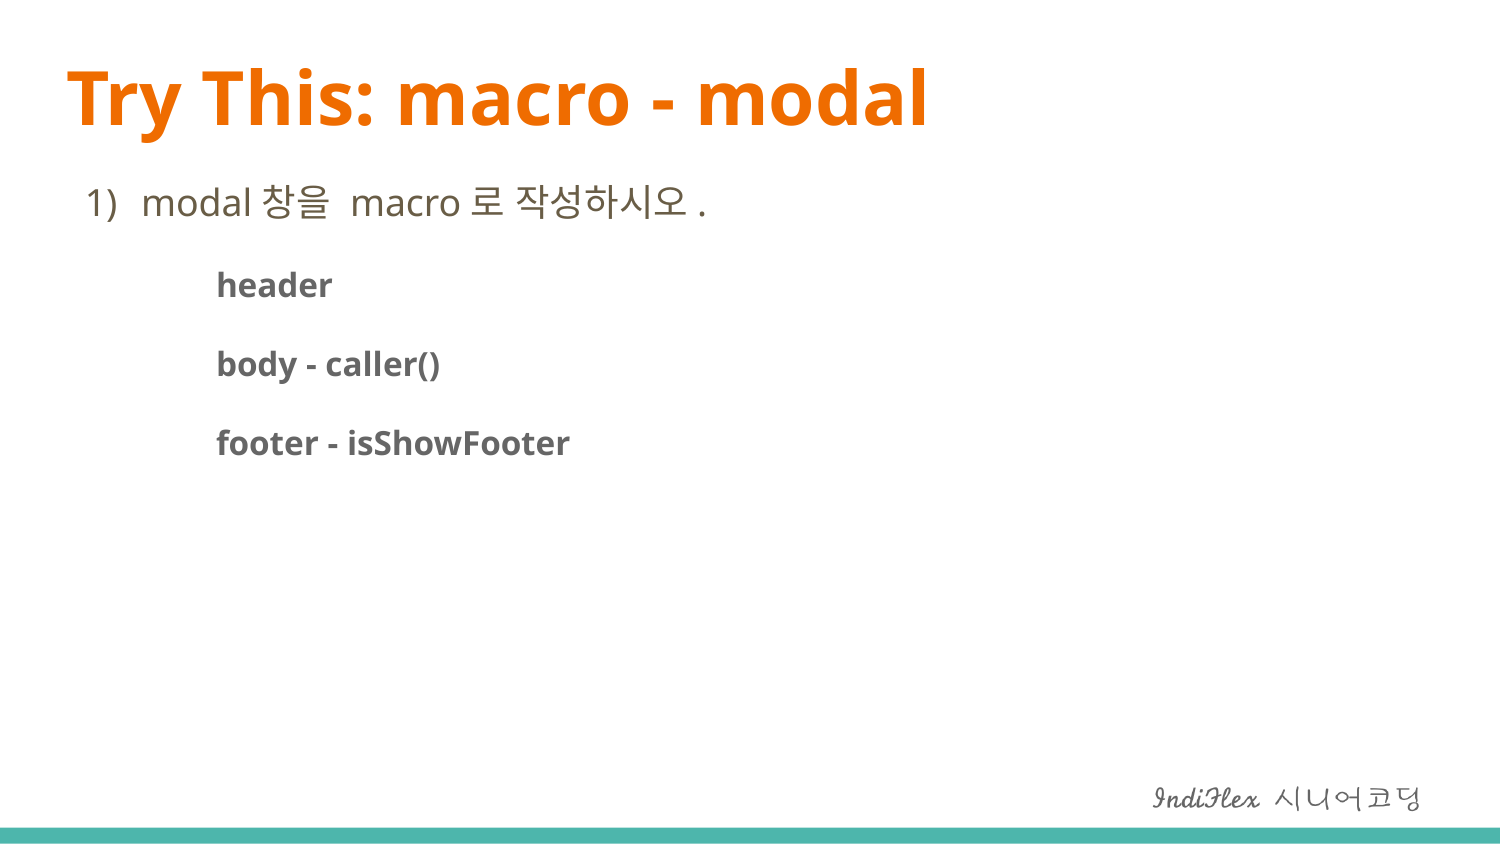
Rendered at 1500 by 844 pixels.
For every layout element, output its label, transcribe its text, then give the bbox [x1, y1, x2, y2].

picture [1137, 779, 1434, 816]
list modal창을 macro로 작성하시오. header body - caller() footer - isShowFooter [51, 157, 1485, 771]
title Try This: macro - modal [51, 35, 1449, 152]
